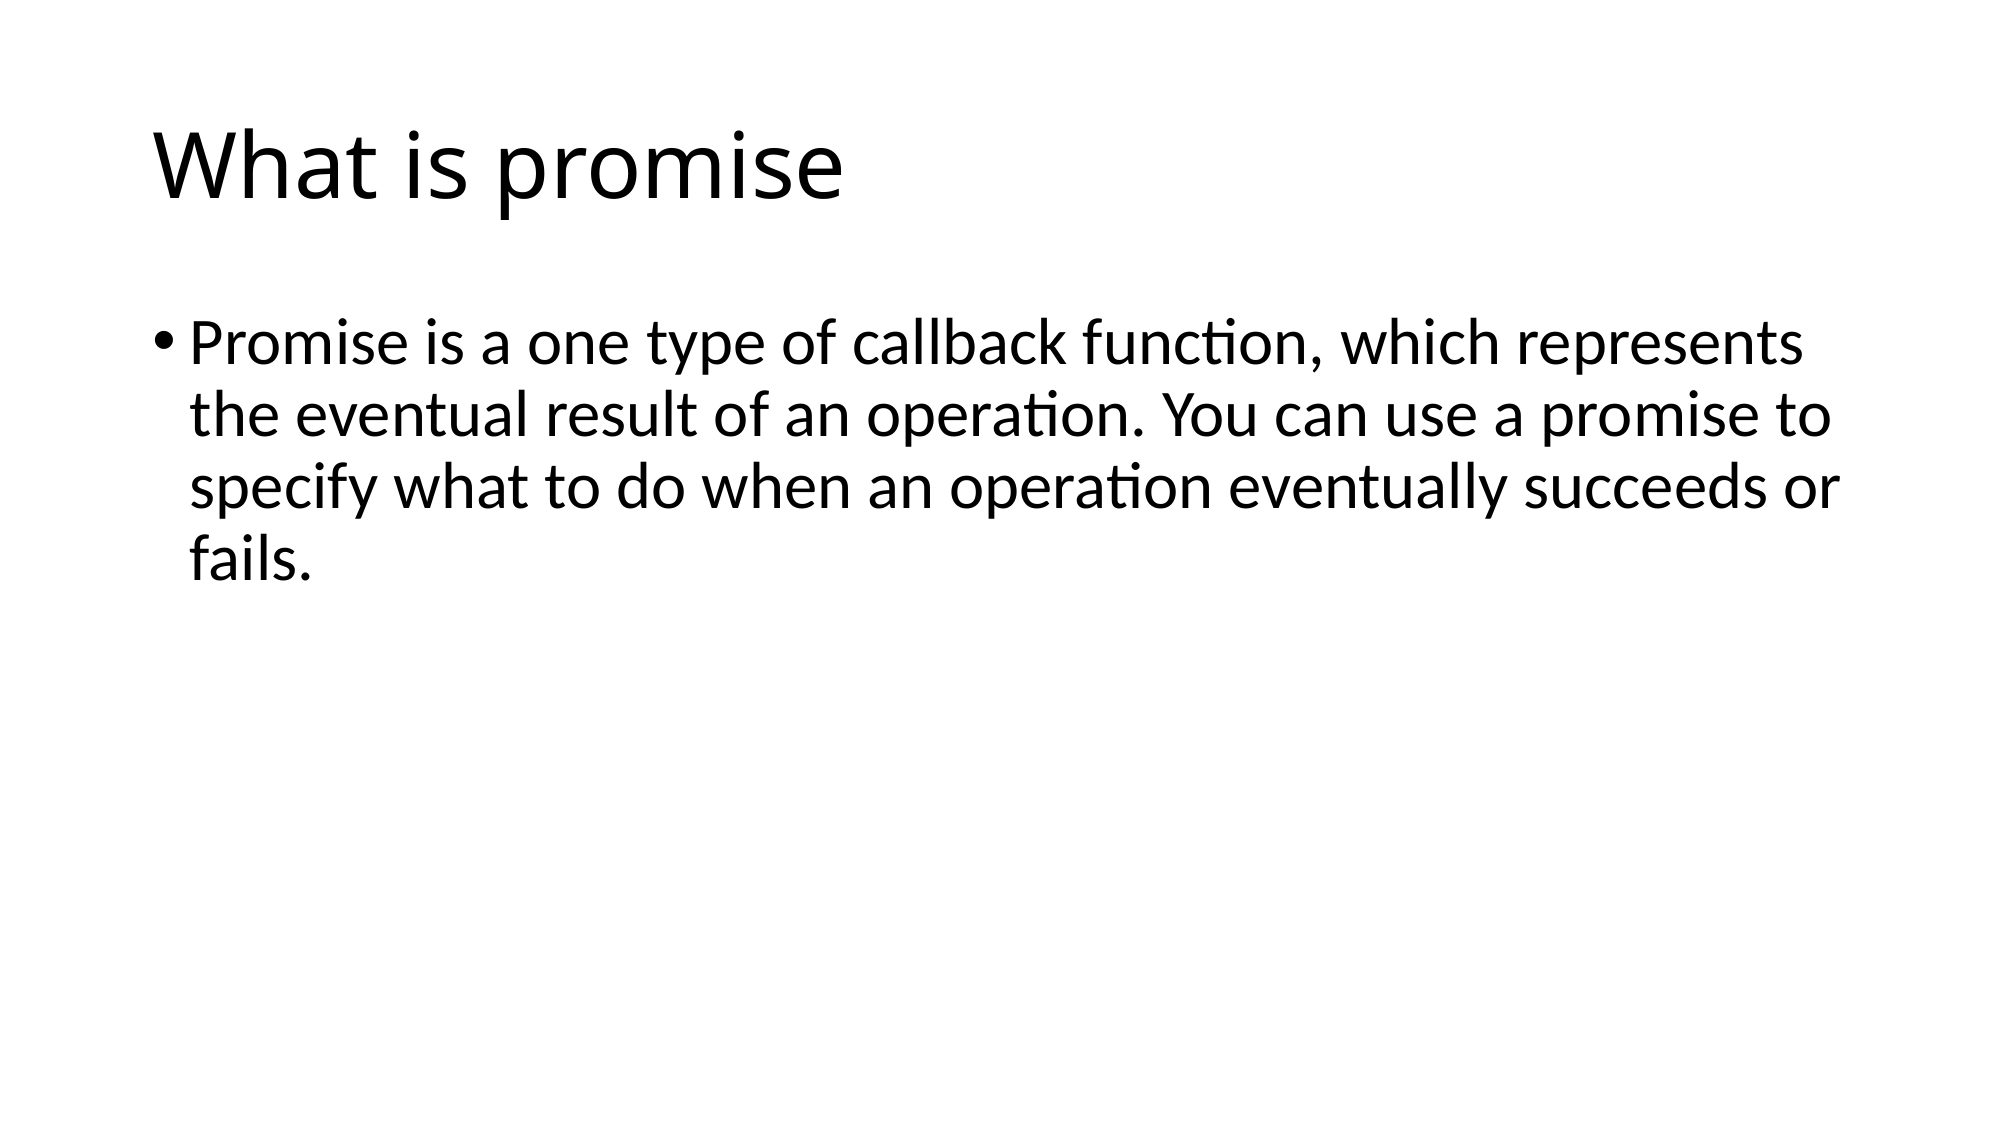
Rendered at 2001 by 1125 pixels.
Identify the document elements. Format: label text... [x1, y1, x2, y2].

title What is promise [137, 59, 1863, 278]
list Promise is a one type of callback function, which represents the eventual result of an operation. You can use a promise to specify what to do when an operation eventually succeeds or fails. [137, 299, 1863, 1014]
